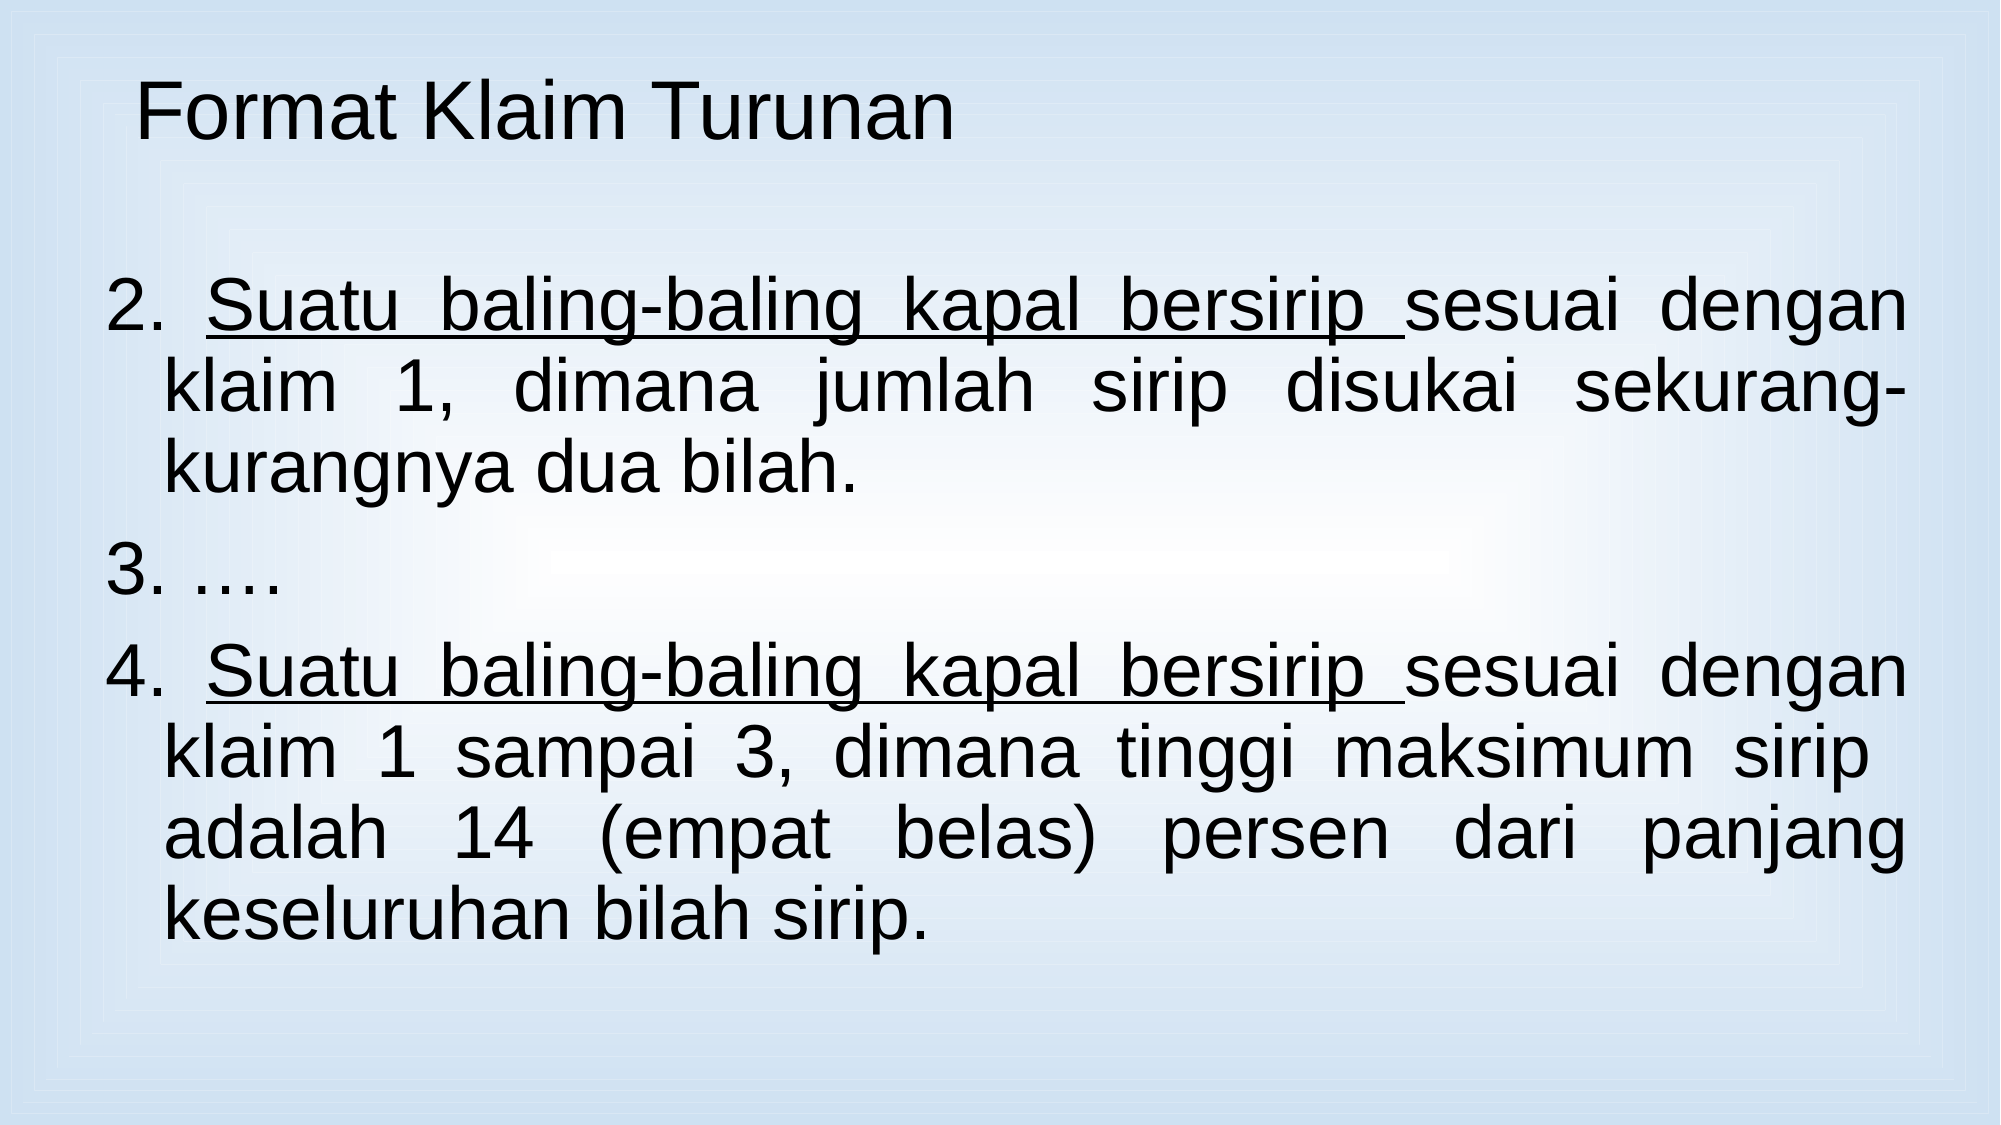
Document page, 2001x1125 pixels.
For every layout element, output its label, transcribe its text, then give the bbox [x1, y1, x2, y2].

text_box Format Klaim Turunan [119, 48, 1779, 164]
text_box 2. Suatu baling-baling kapal bersirip sesuai dengan klaim 1, dimana jumlah sirip disukai sekurang-kurangnya dua bilah. 3. …. 4. Suatu baling-baling kapal bersirip sesuai dengan klaim 1 sampai 3, dimana tinggi maksimum sirip adalah 14 (empat belas) persen dari panjang keseluruhan bilah sirip. [90, 258, 1925, 934]
